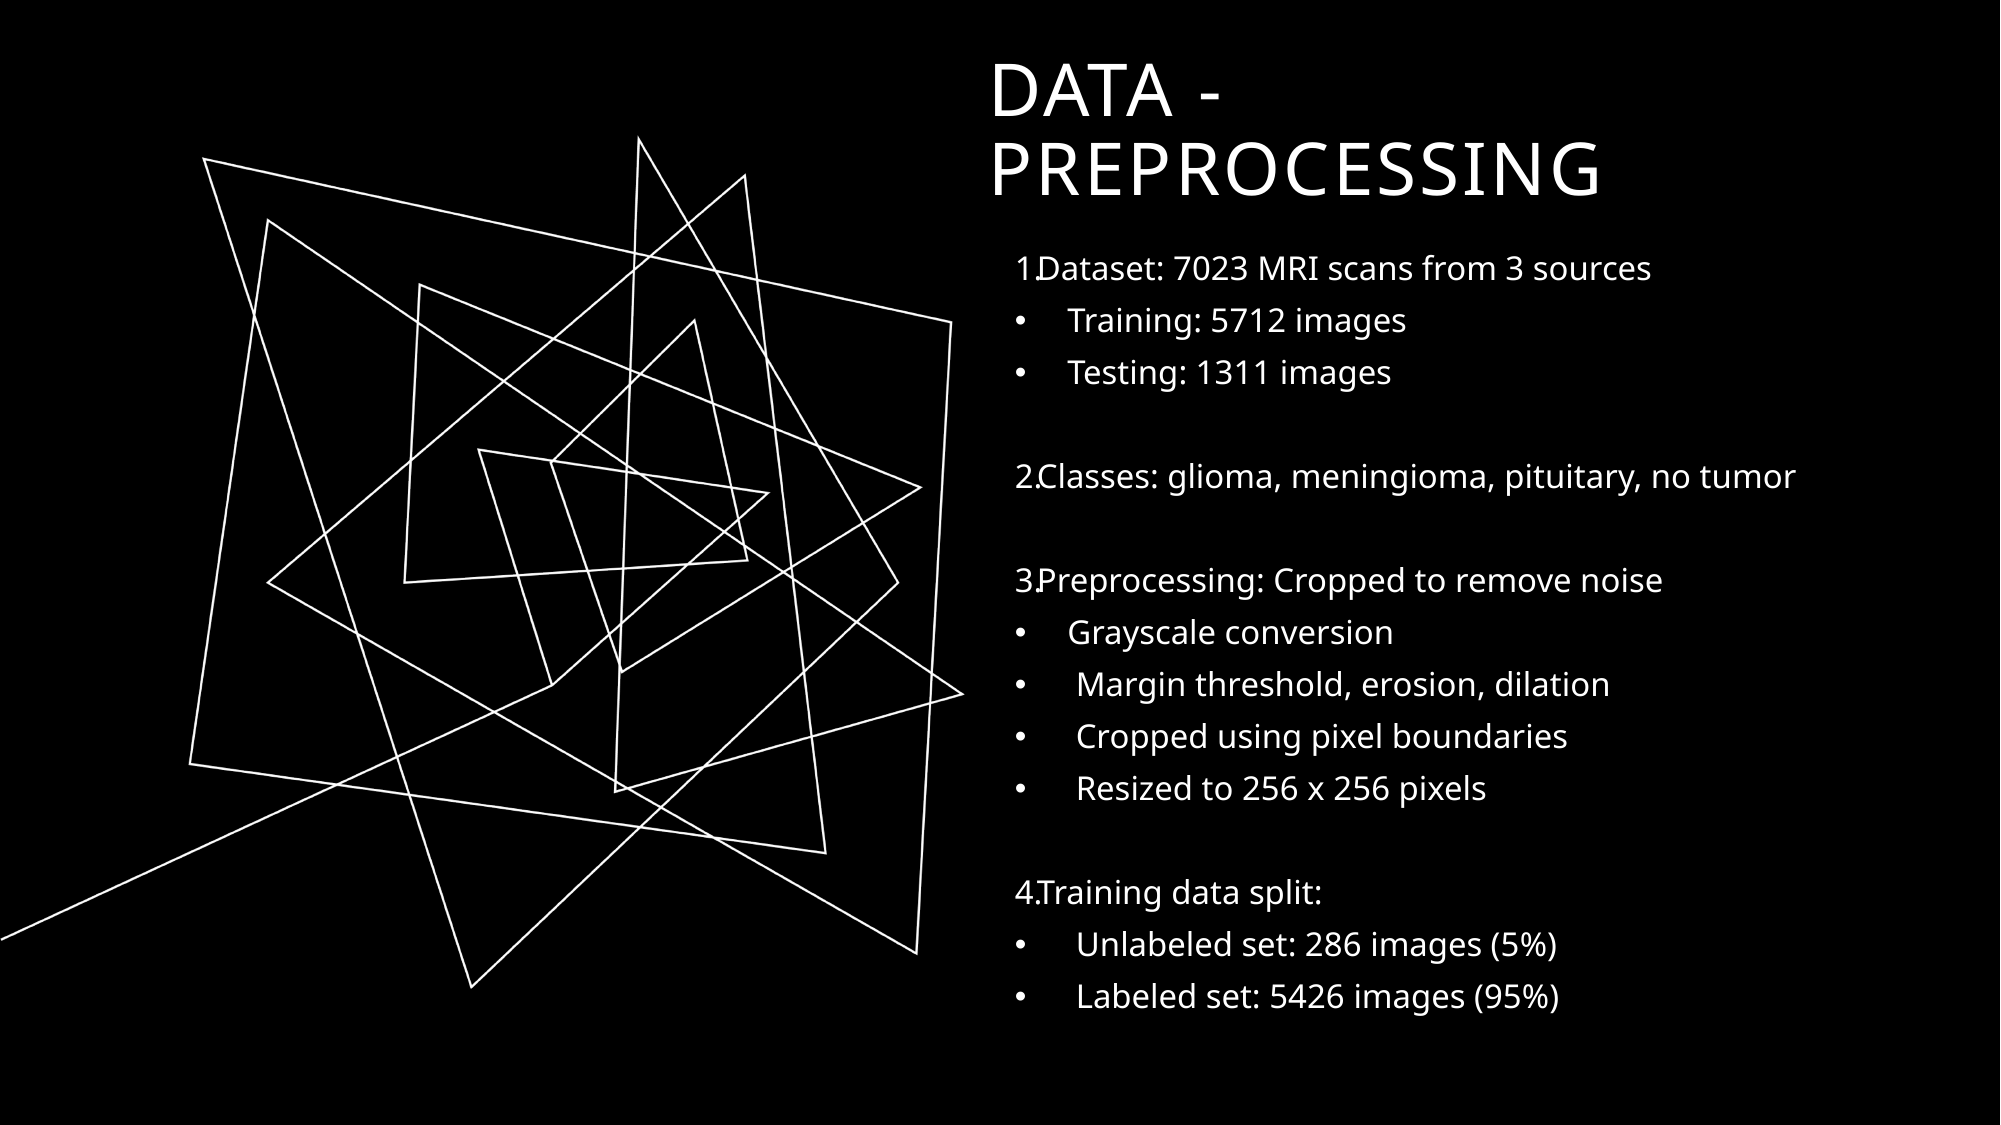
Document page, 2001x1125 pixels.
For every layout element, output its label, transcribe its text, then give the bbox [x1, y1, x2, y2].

subtitle Dataset: 7023 MRI scans from 3 sources Training: 5712 images Testing: 1311 images Classes: glioma, meningioma, pituitary, no tumor Preprocessing: Cropped to remove noise Grayscale conversion Margin threshold, erosion, dilation Cropped using pixel boundaries Resized to 256 x 256 pixels Training data split: Unlabeled set: 286 images (5%) Labeled set: 5426 images (95%) [999, 245, 1833, 1025]
title DATA -PREPROCESSING [973, 39, 1833, 219]
picture [0, 135, 965, 989]
